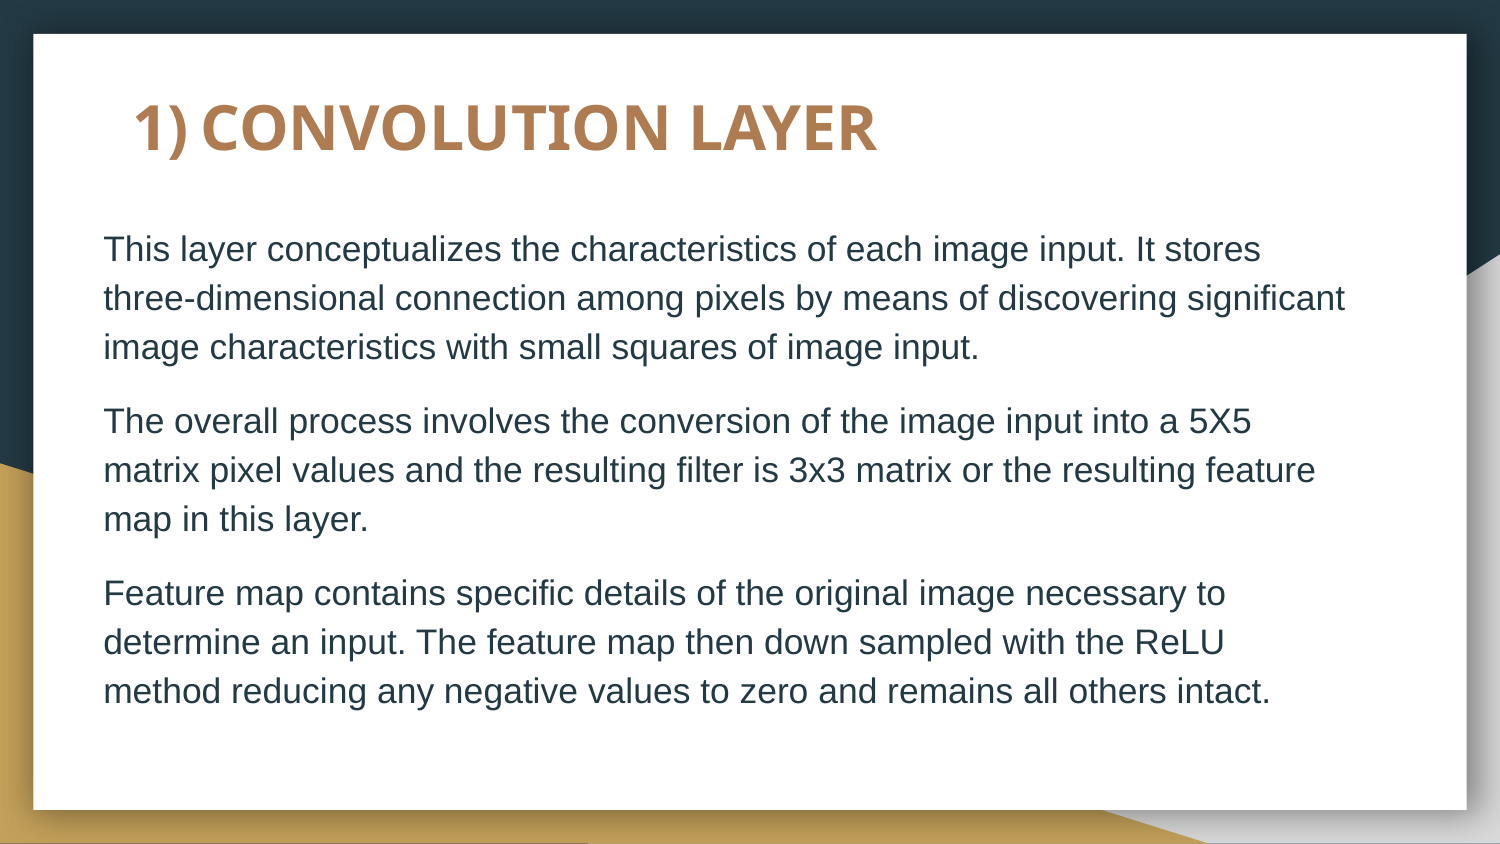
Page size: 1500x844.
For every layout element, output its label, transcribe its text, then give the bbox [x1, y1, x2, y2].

title CONVOLUTION LAYER [110, 72, 1342, 205]
list This layer conceptualizes the characteristics of each image input. It stores three-dimensional connection among pixels by means of discovering significant image characteristics with small squares of image input. The overall process involves the conversion of the image input into a 5X5 matrix pixel values and the resulting filter is 3x3 matrix or the resulting feature map in this layer. Feature map contains specific details of the original image necessary to determine an input. The feature map then down sampled with the ReLU method reducing any negative values to zero and remains all others intact. [88, 205, 1365, 790]
